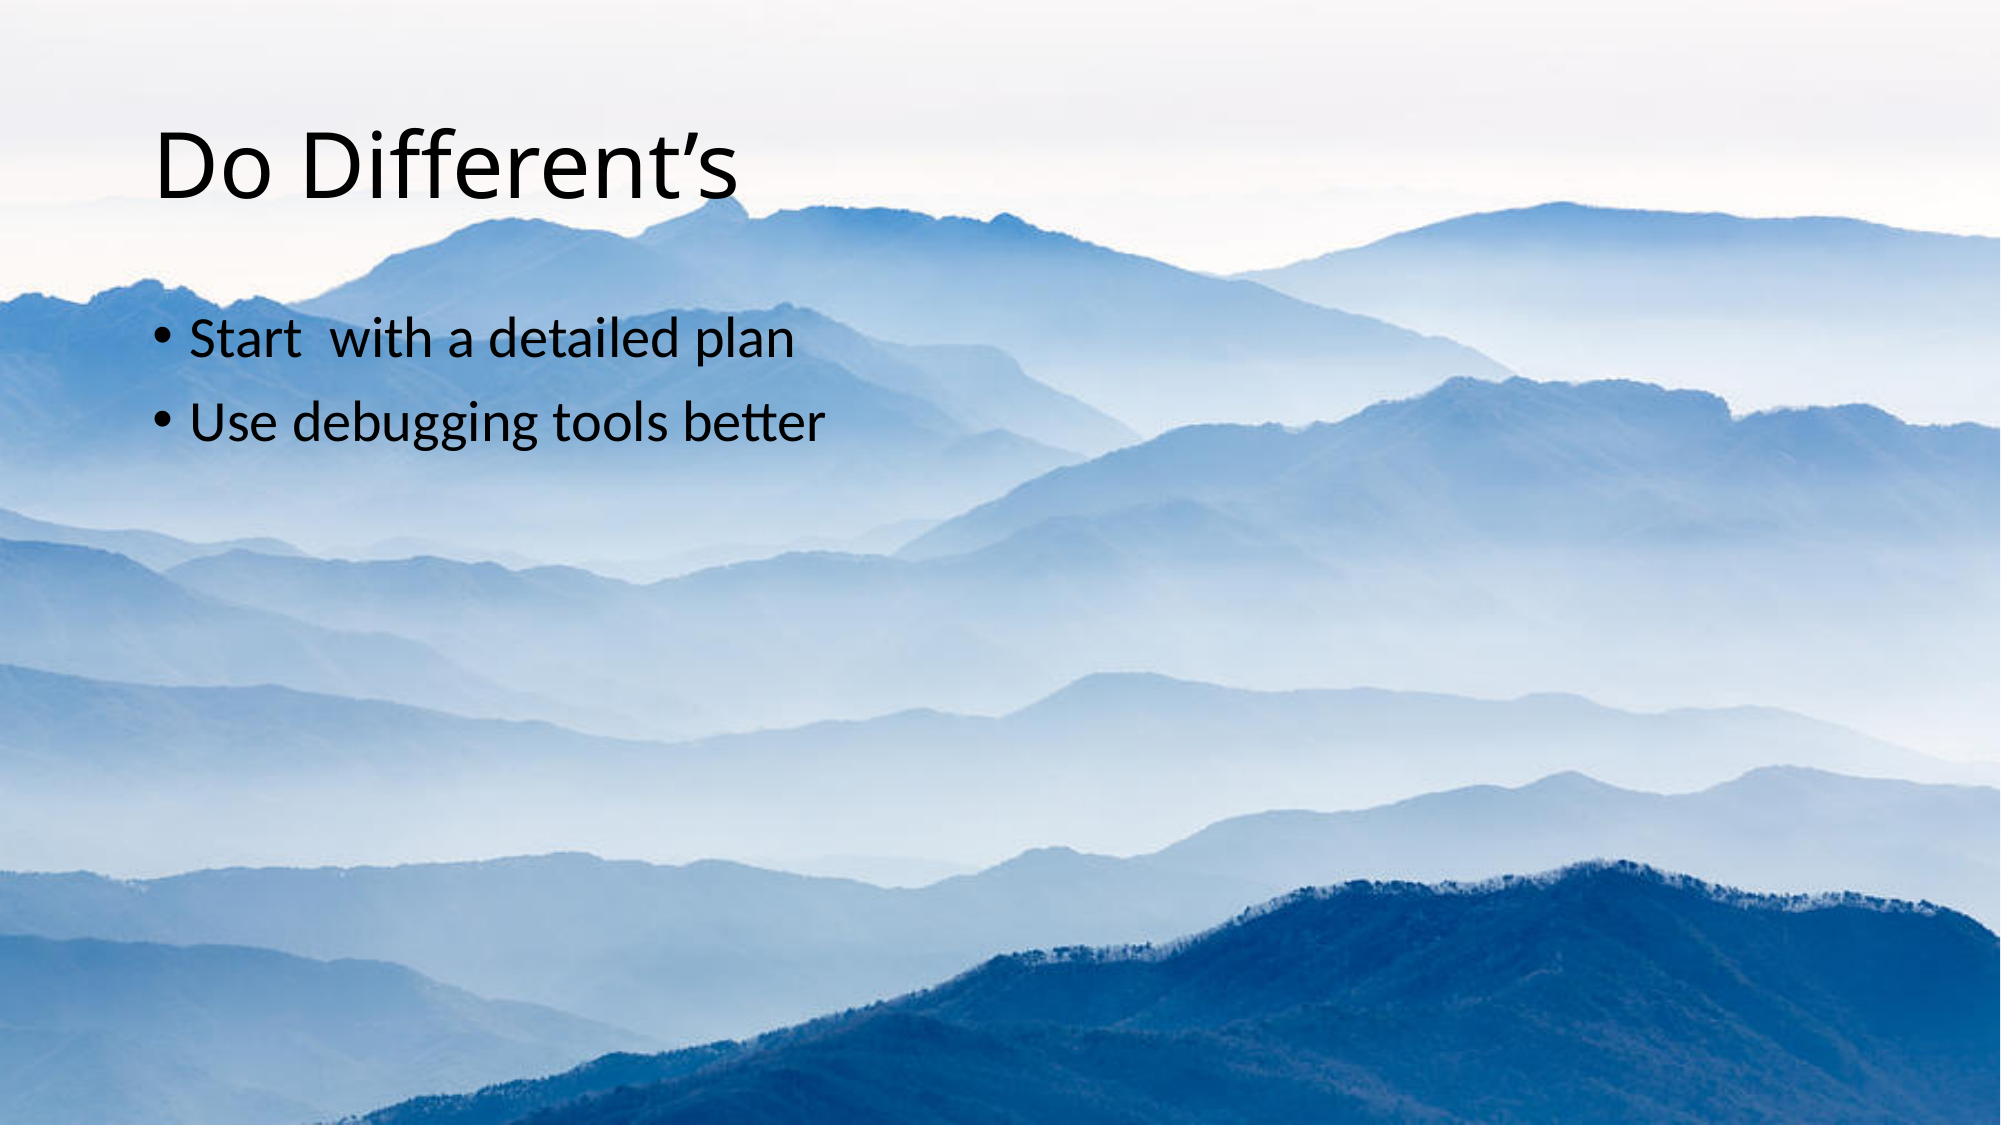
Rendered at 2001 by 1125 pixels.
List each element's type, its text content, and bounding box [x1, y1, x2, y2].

list Start with a detailed plan Use debugging tools better [137, 299, 1863, 1014]
picture [0, 0, 2001, 1125]
title Do Different’s [137, 59, 1863, 278]
